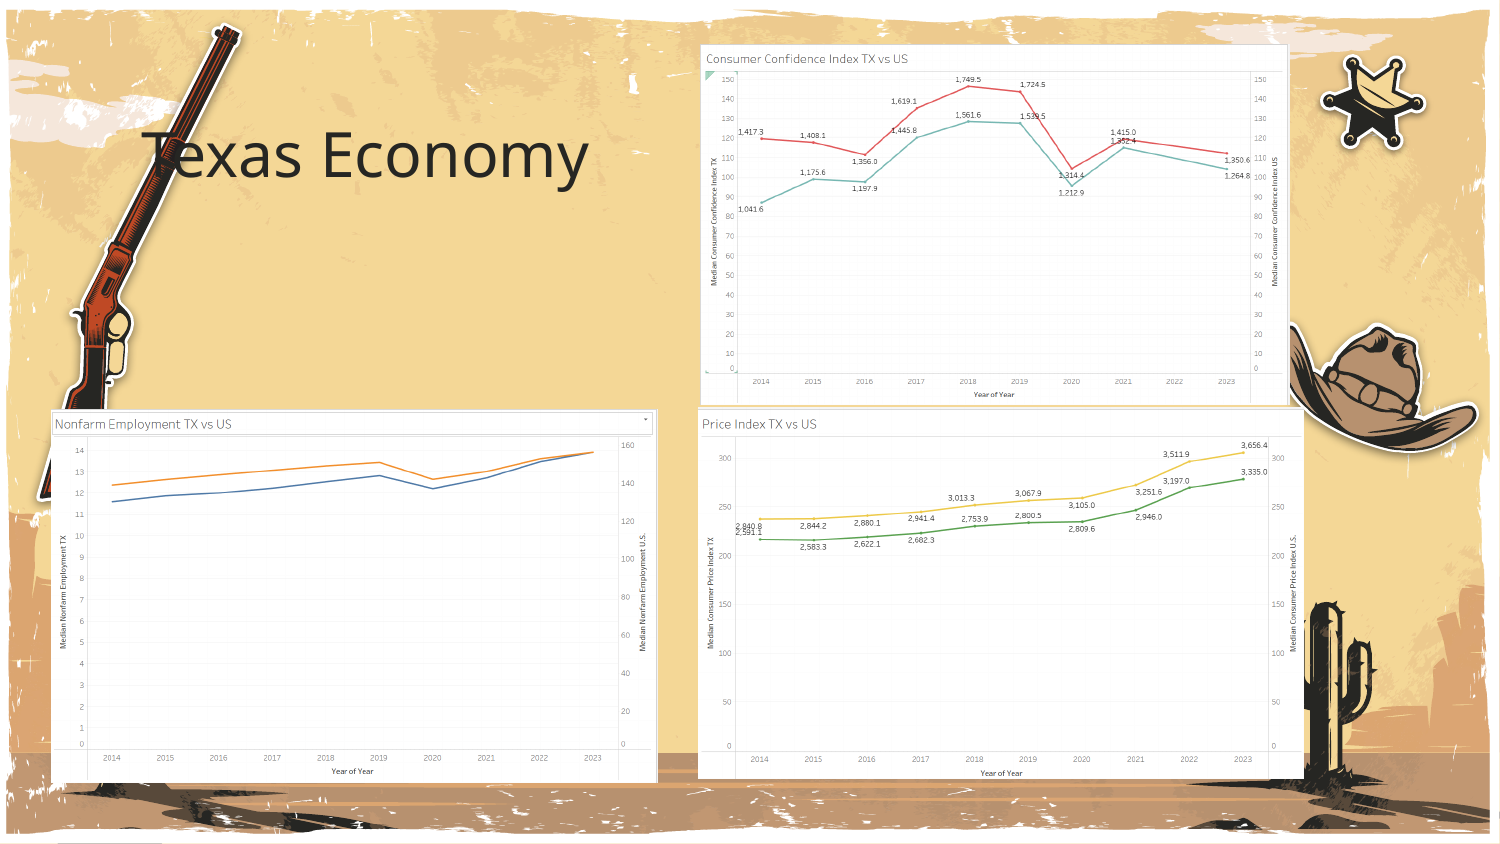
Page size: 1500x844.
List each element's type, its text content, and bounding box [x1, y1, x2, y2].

picture [0, 0, 1500, 844]
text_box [0, 219, 406, 326]
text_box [1294, 328, 1482, 441]
title Texas Economy [122, 99, 609, 194]
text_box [1327, 51, 1419, 153]
